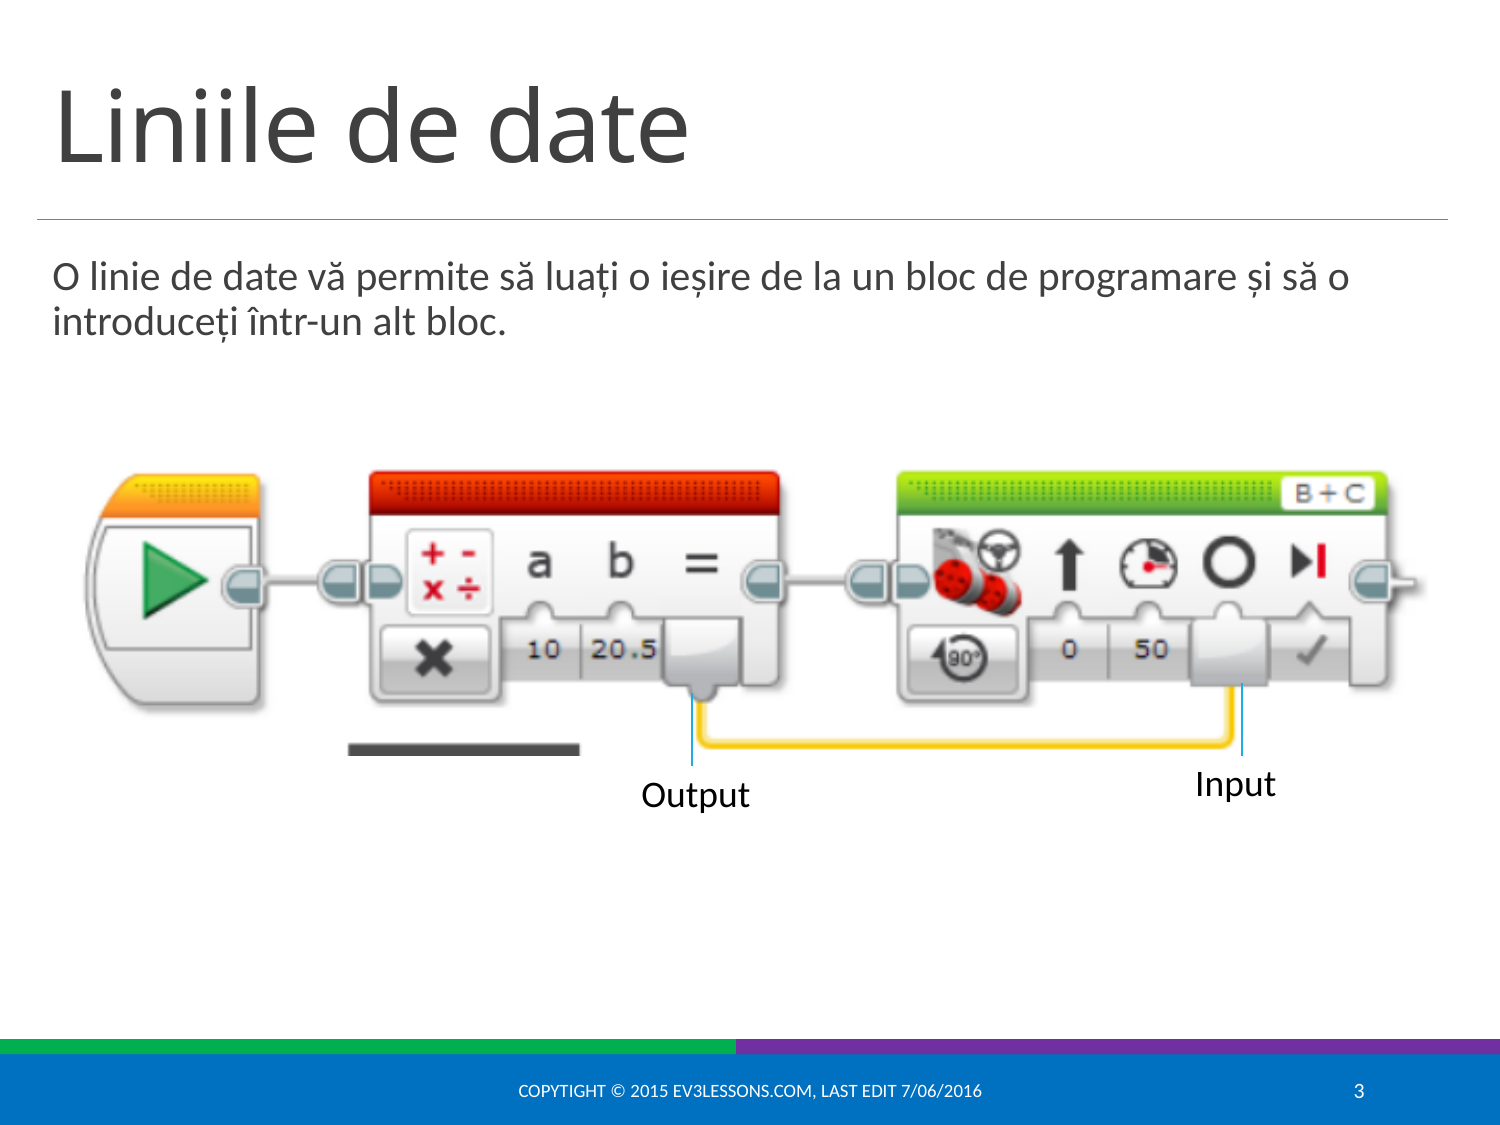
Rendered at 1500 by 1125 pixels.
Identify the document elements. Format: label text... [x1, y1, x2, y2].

list O linie de date vă permite să luați o ieșire de la un bloc de programare și să o introduceți într-un alt bloc. [37, 246, 1448, 1011]
text_box Output [626, 765, 882, 823]
text_box Input [1180, 765, 1301, 812]
slide_number 3 [1218, 1059, 1380, 1120]
picture [60, 438, 1445, 757]
title Liniile de date [37, 47, 1448, 191]
footer Copytight © 2015 EV3Lessons.com, Last edit 7/06/2016 [453, 1059, 1047, 1120]
